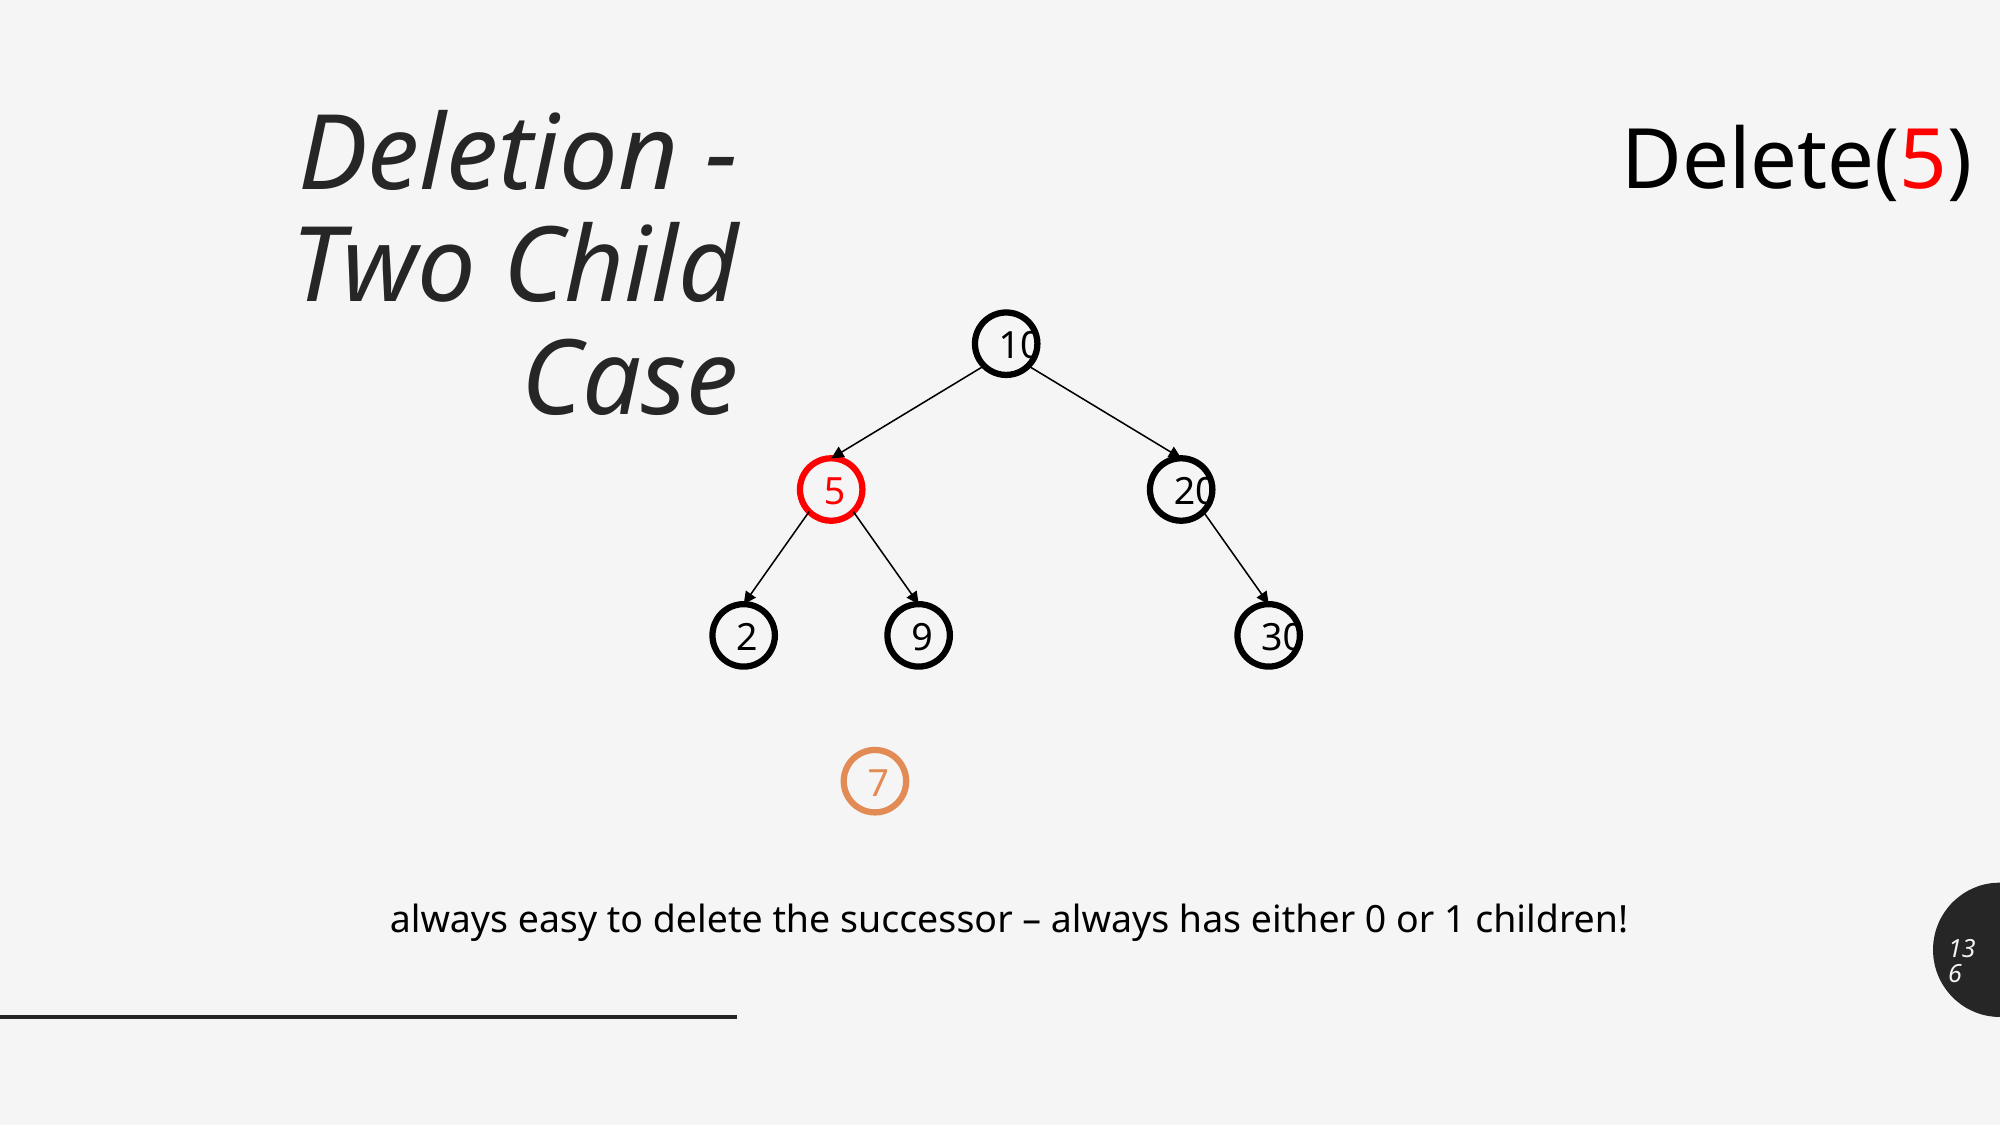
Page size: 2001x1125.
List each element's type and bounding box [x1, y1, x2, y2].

text_box [831, 312, 1038, 456]
text_box [887, 604, 950, 667]
text_box [1203, 514, 1269, 601]
text_box [853, 514, 919, 601]
text_box [1028, 368, 1182, 456]
text_box [712, 604, 775, 667]
text_box [1149, 458, 1213, 521]
text_box [743, 458, 863, 601]
text_box [1606, 97, 1988, 213]
slide_number [1933, 919, 2000, 980]
text_box [350, 862, 1663, 948]
title [125, 91, 754, 905]
text_box [1237, 604, 1300, 667]
text_box [843, 749, 907, 813]
